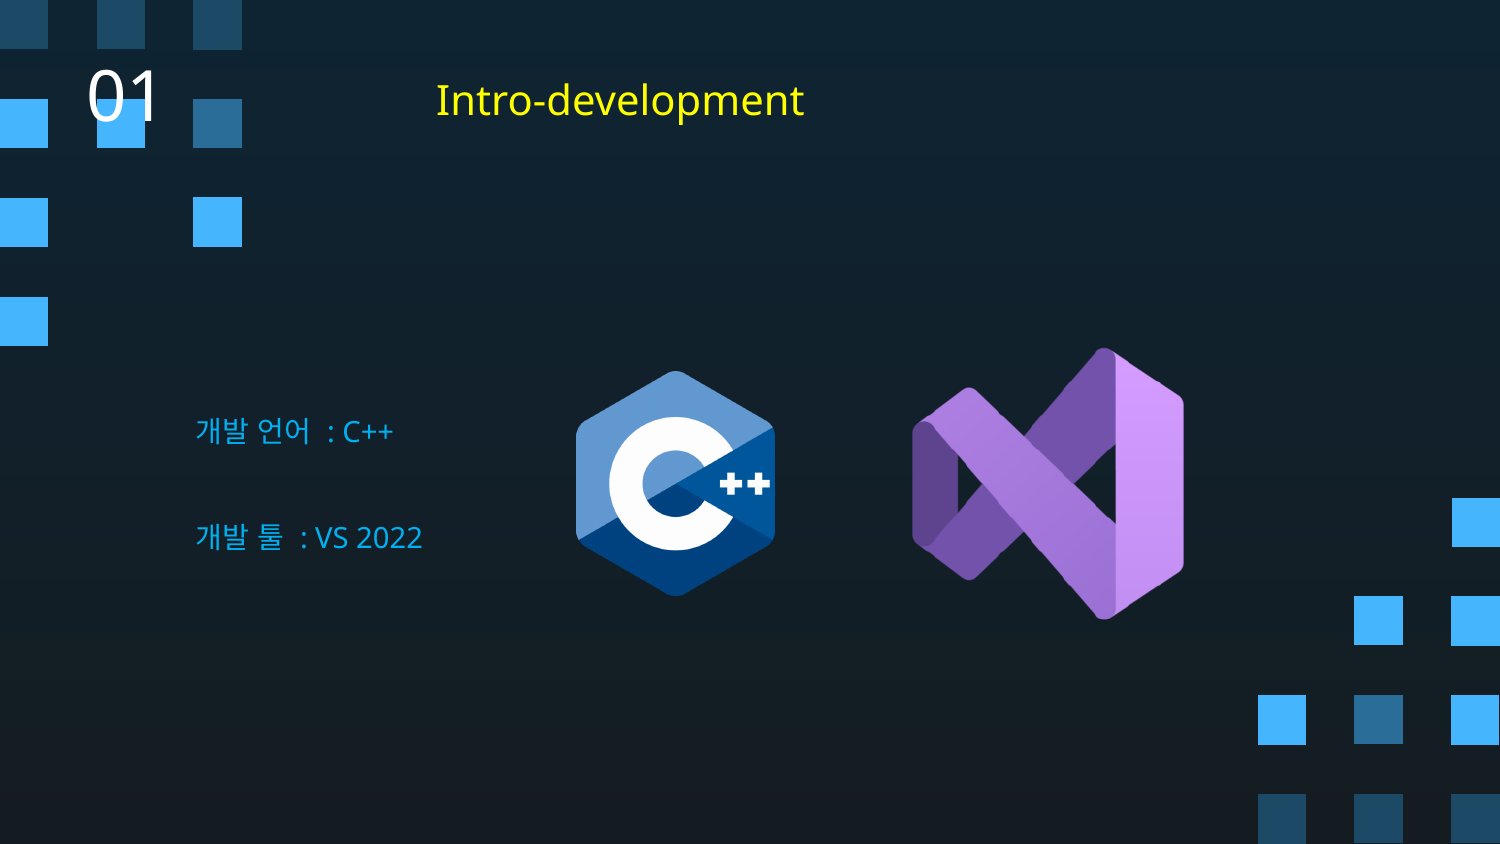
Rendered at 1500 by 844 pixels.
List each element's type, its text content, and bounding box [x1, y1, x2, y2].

picture [805, 347, 1290, 620]
title Intro-development [237, 71, 1099, 127]
picture [575, 371, 776, 596]
title 01 [16, 50, 237, 136]
text_box 개발 언어 : C++ 개발 툴 : VS 2022 [159, 157, 1341, 811]
